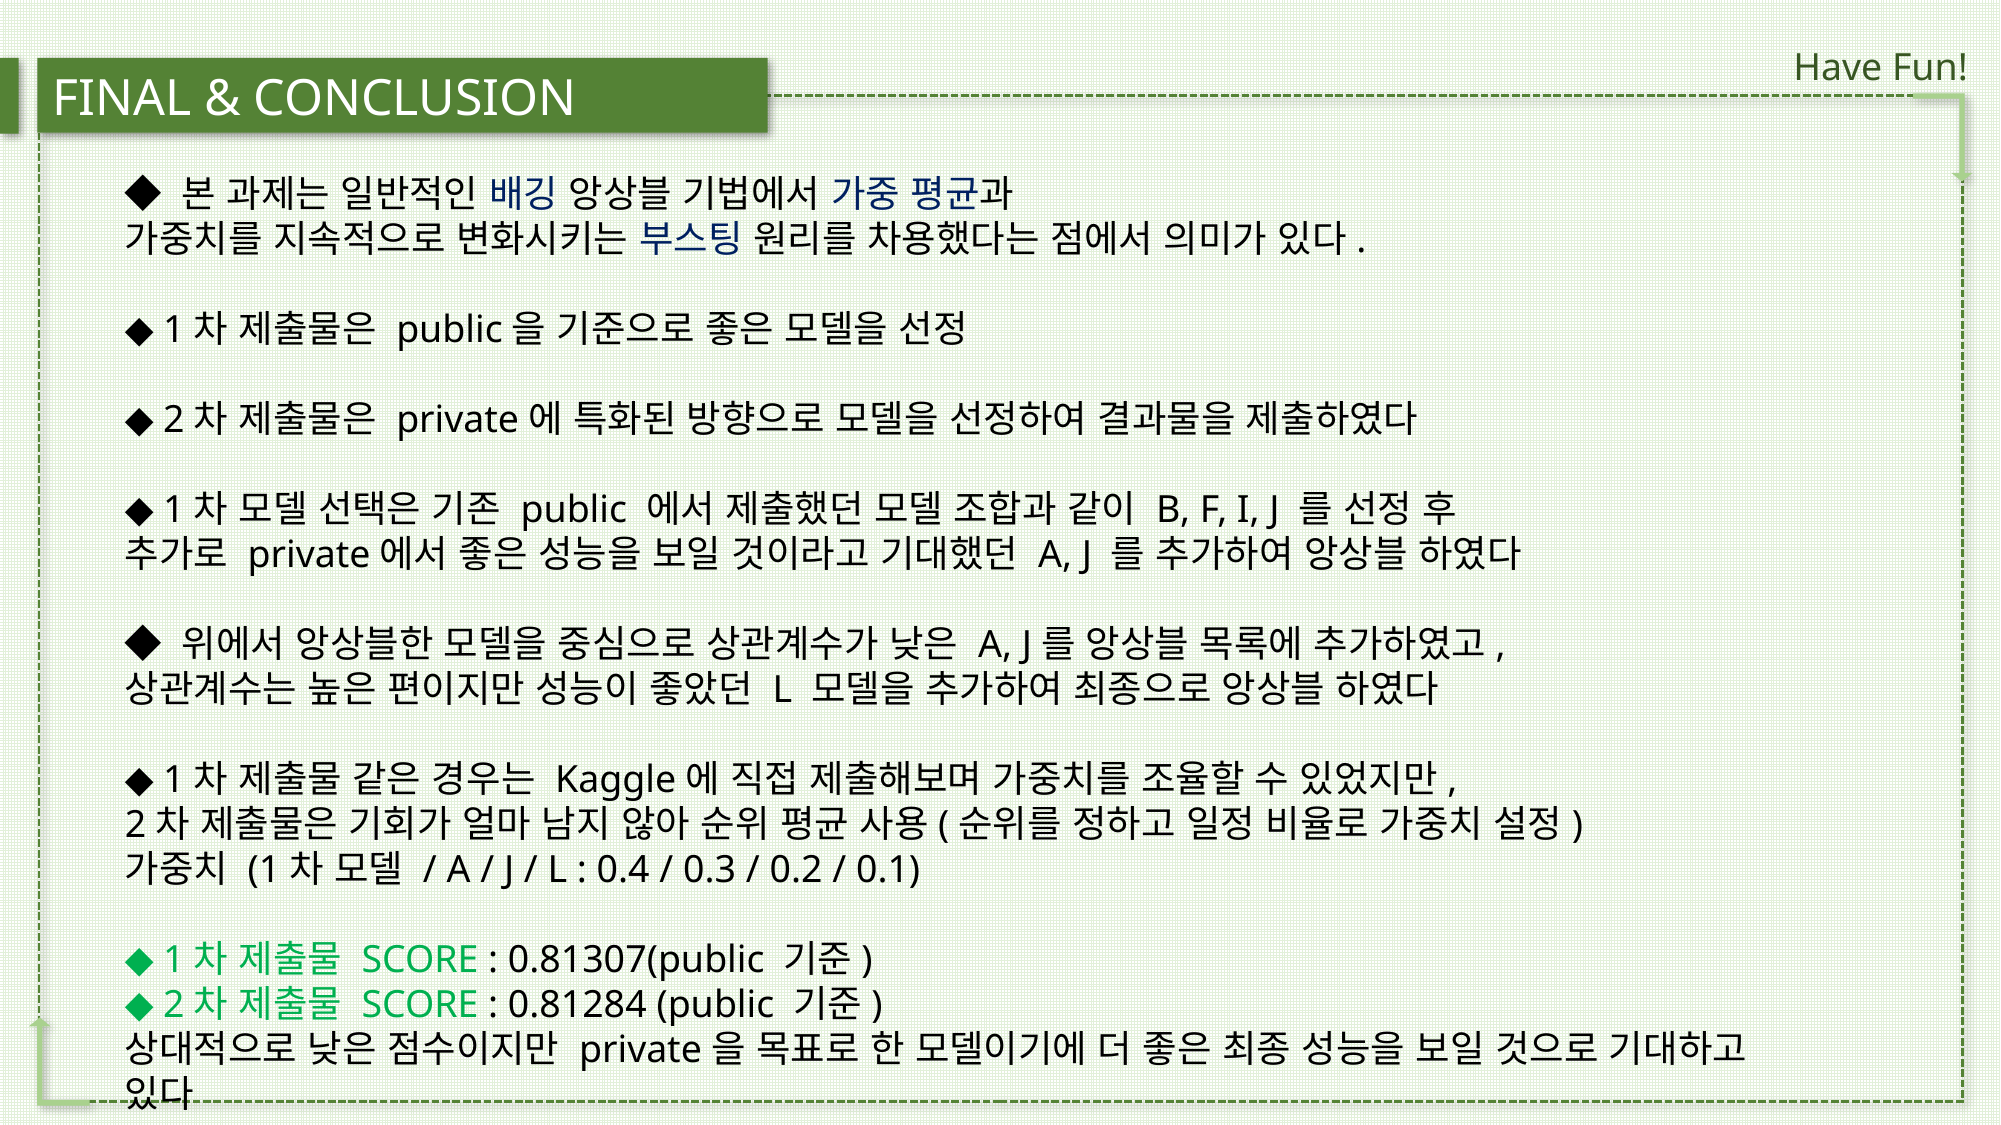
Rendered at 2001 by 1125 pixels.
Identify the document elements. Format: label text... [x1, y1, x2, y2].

text_box ◆ 본 과제는 일반적인 배깅 앙상블 기법에서 가중 평균과 가중치를 지속적으로 변화시키는 부스팅 원리를 차용했다는 점에서 의미가 있다. ◆ 1차 제출물은 public을 기준으로 좋은 모델을 선정 ◆ 2차 제출물은 private에 특화된 방향으로 모델을 선정하여 결과물을 제출하였다 ◆ 1차 모델 선택은 기존 public 에서 제출했던 모델 조합과 같이 B, F, I, J 를 선정 후 추가로 private에서 좋은 성능을 보일 것이라고 기대했던 A, J 를 추가하여 앙상블 하였다 ◆ 위에서 앙상블한 모델을 중심으로 상관계수가 낮은 A, J를 앙상블 목록에 추가하였고, 상관계수는 높은 편이지만 성능이 좋았던 L 모델을 추가하여 최종으로 앙상블 하였다 ◆ 1차 제출물 같은 경우는 Kaggle에 직접 제출해보며 가중치를 조율할 수 있었지만, 2차 제출물은 기회가 얼마 남지 않아 순위 평균 사용(순위를 정하고 일정 비율로 가중치 설정) 가중치 (1차 모델 / A / J / L : 0.4 / 0.3 / 0.2 / 0.1) ◆ 1차 제출물 SCORE : 0.81307(public 기준) ◆ 2차 제출물 SCORE : 0.81284 (public 기준) 상대적으로 낮은 점수이지만 private을 목표로 한 모델이기에 더 좋은 최종 성능을 보일 것으로 기대하고 있다 [109, 162, 1826, 1123]
text_box [38, 95, 1963, 1103]
text_box Have Fun! [1601, 35, 1983, 95]
text_box [1912, 95, 1976, 183]
text_box [25, 1016, 91, 1107]
text_box [0, 57, 19, 134]
text_box FINAL & CONCLUSION [37, 57, 768, 133]
